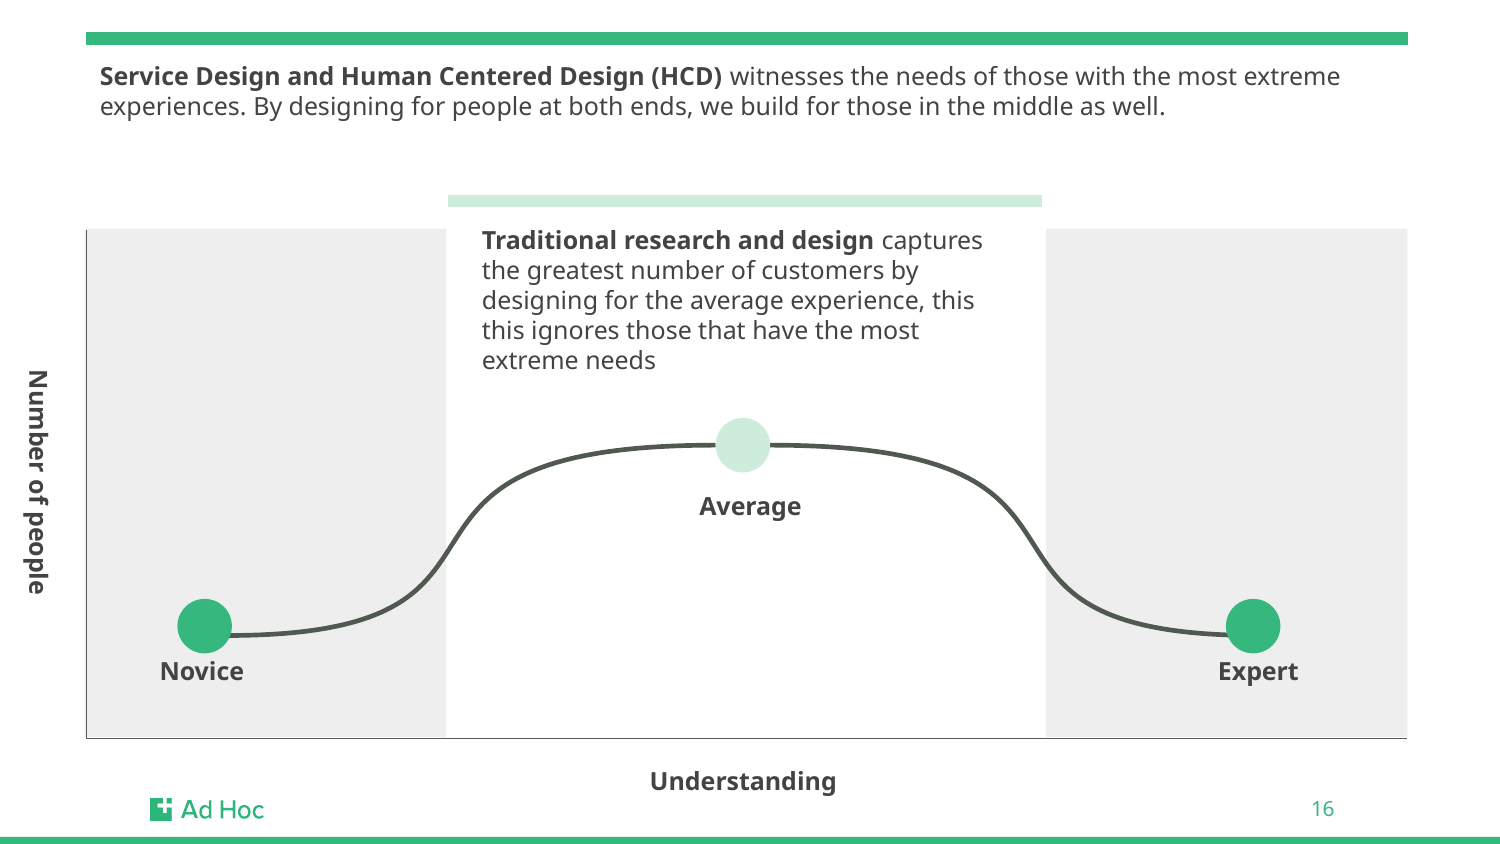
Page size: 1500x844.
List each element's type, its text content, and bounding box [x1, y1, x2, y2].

text_box [715, 417, 770, 473]
text_box Understanding [609, 750, 878, 815]
picture [150, 798, 264, 821]
text_box [1046, 644, 1408, 738]
text_box [1046, 228, 1408, 640]
text_box Service Design and Human Centered Design (HCD) witnesses the needs of those with the most extreme experiences. By designing for people at both ends, we build for those in the middle as well. [84, 45, 1408, 225]
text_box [226, 444, 716, 636]
text_box Traditional research and design captures the greatest number of customers by designing for the average experience, this this ignores those that have the most extreme needs [466, 225, 1023, 389]
text_box Expert [1202, 640, 1420, 706]
text_box Number of people [0, 348, 70, 618]
text_box [84, 228, 446, 737]
slide_number ‹#› [1260, 777, 1350, 842]
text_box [769, 444, 1259, 636]
text_box [177, 598, 227, 654]
text_box Novice [144, 640, 361, 706]
text_box Average [720, 475, 764, 540]
text_box [1232, 600, 1281, 654]
